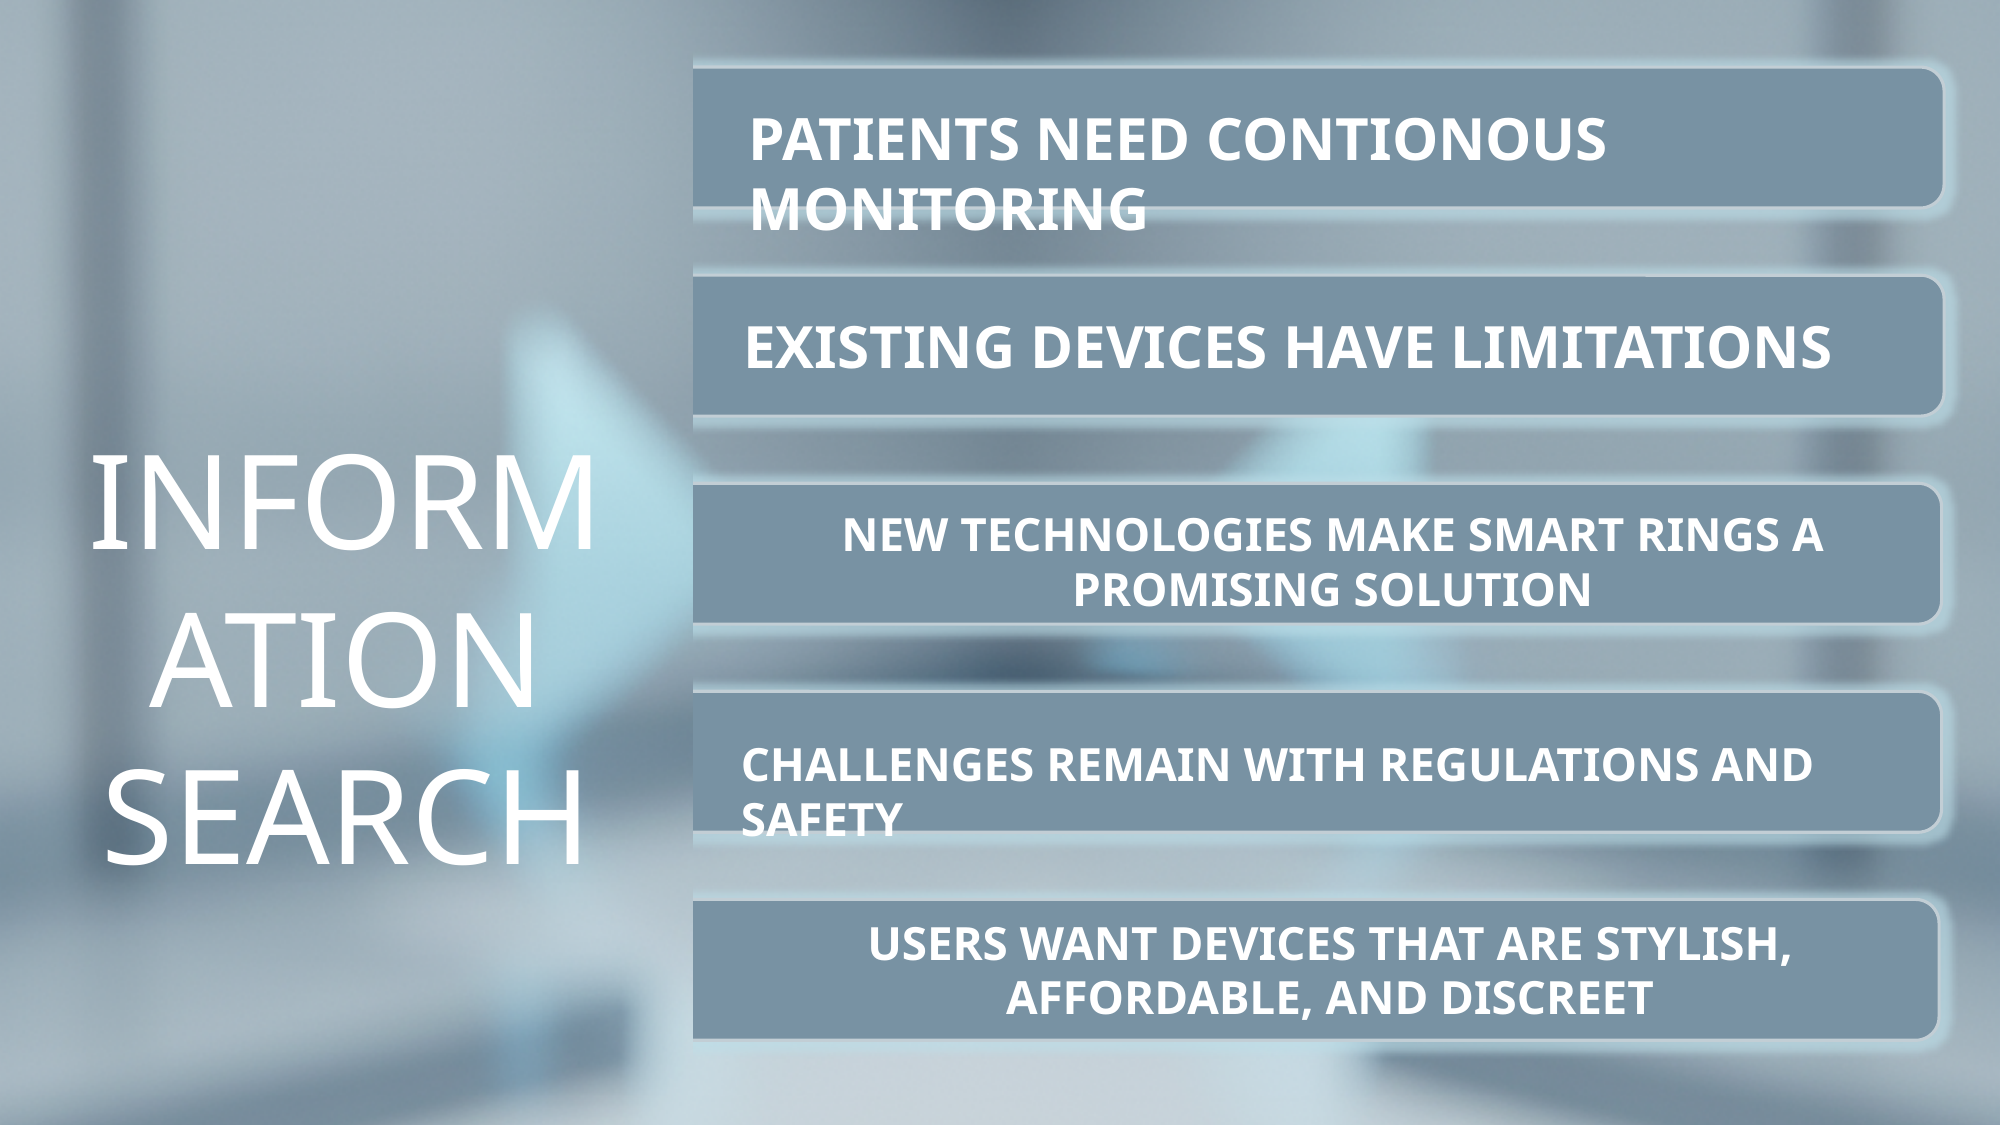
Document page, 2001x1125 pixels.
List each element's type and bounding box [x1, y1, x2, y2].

text_box [694, 690, 1973, 833]
text_box [694, 66, 1981, 209]
picture [0, 0, 2000, 1125]
text_box [694, 482, 1957, 625]
text_box [694, 274, 1975, 417]
text_box [694, 898, 1954, 1041]
